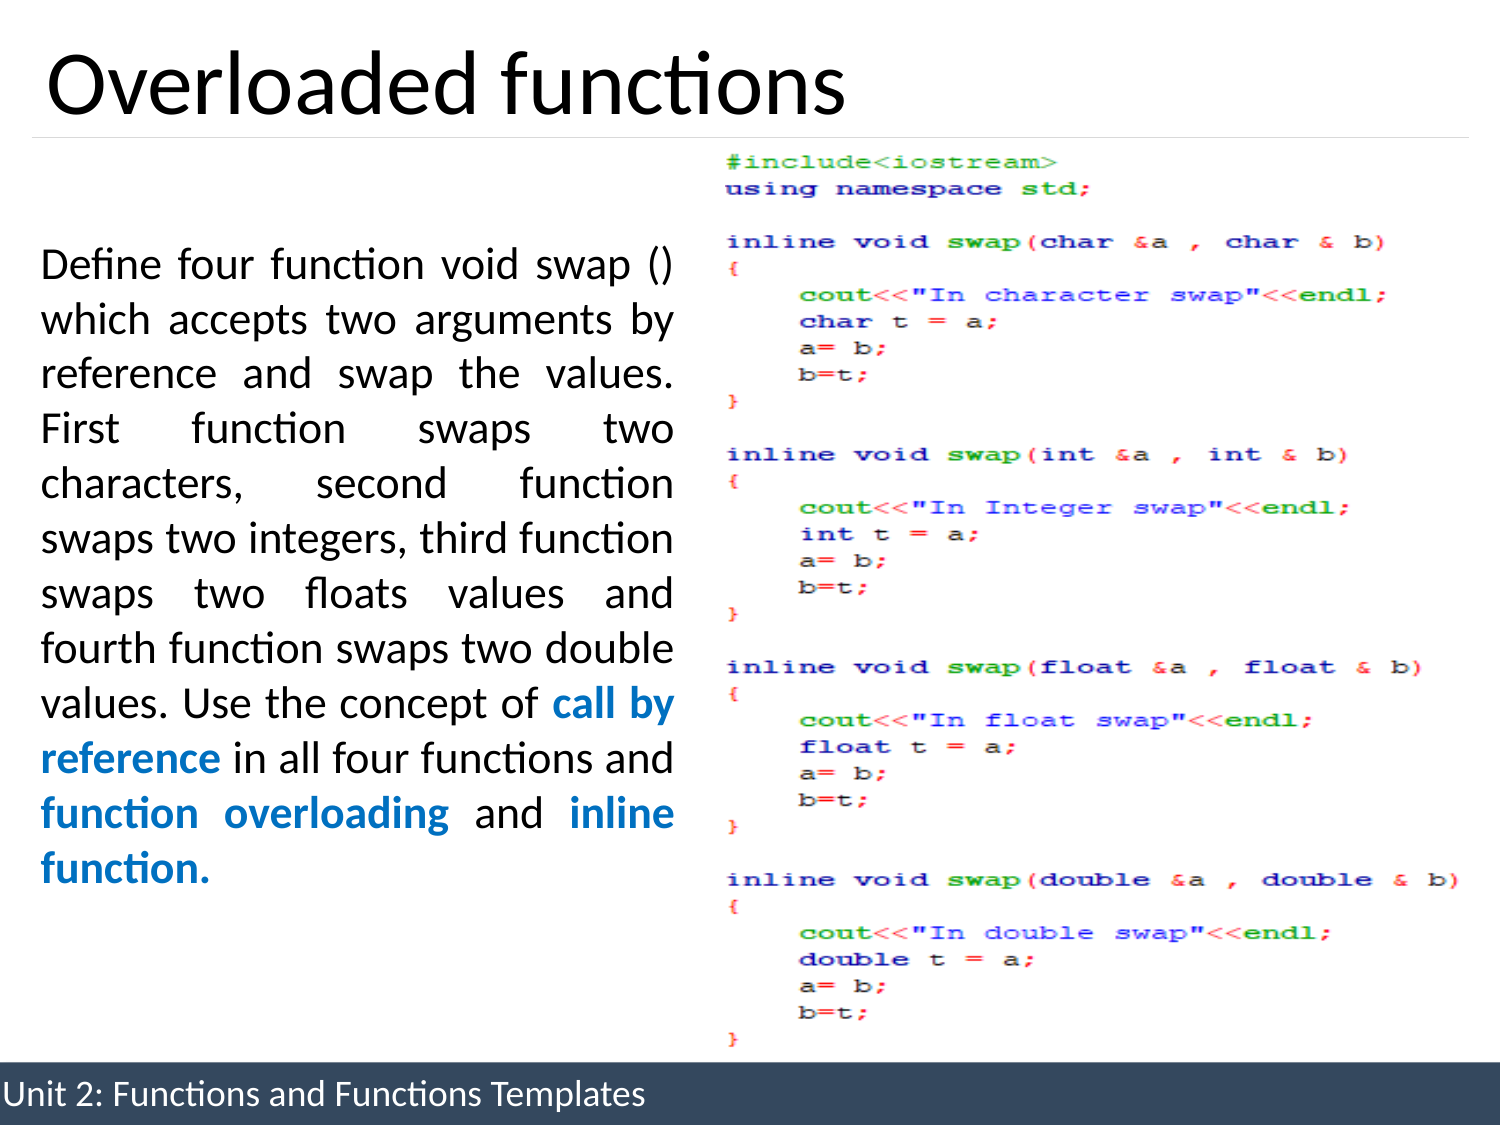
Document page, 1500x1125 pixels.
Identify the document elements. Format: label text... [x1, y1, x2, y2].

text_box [0, 1055, 1500, 1125]
title Overloaded functions [44, 21, 1462, 211]
picture [724, 148, 1467, 1059]
text_box Define four function void swap () which accepts two arguments by reference and swap the values. First function swaps two characters, second function swaps two integers, third function swaps two floats values and fourth function swaps two double values. Use the concept of call by reference in all four functions and function overloading and inline function. [40, 211, 675, 893]
